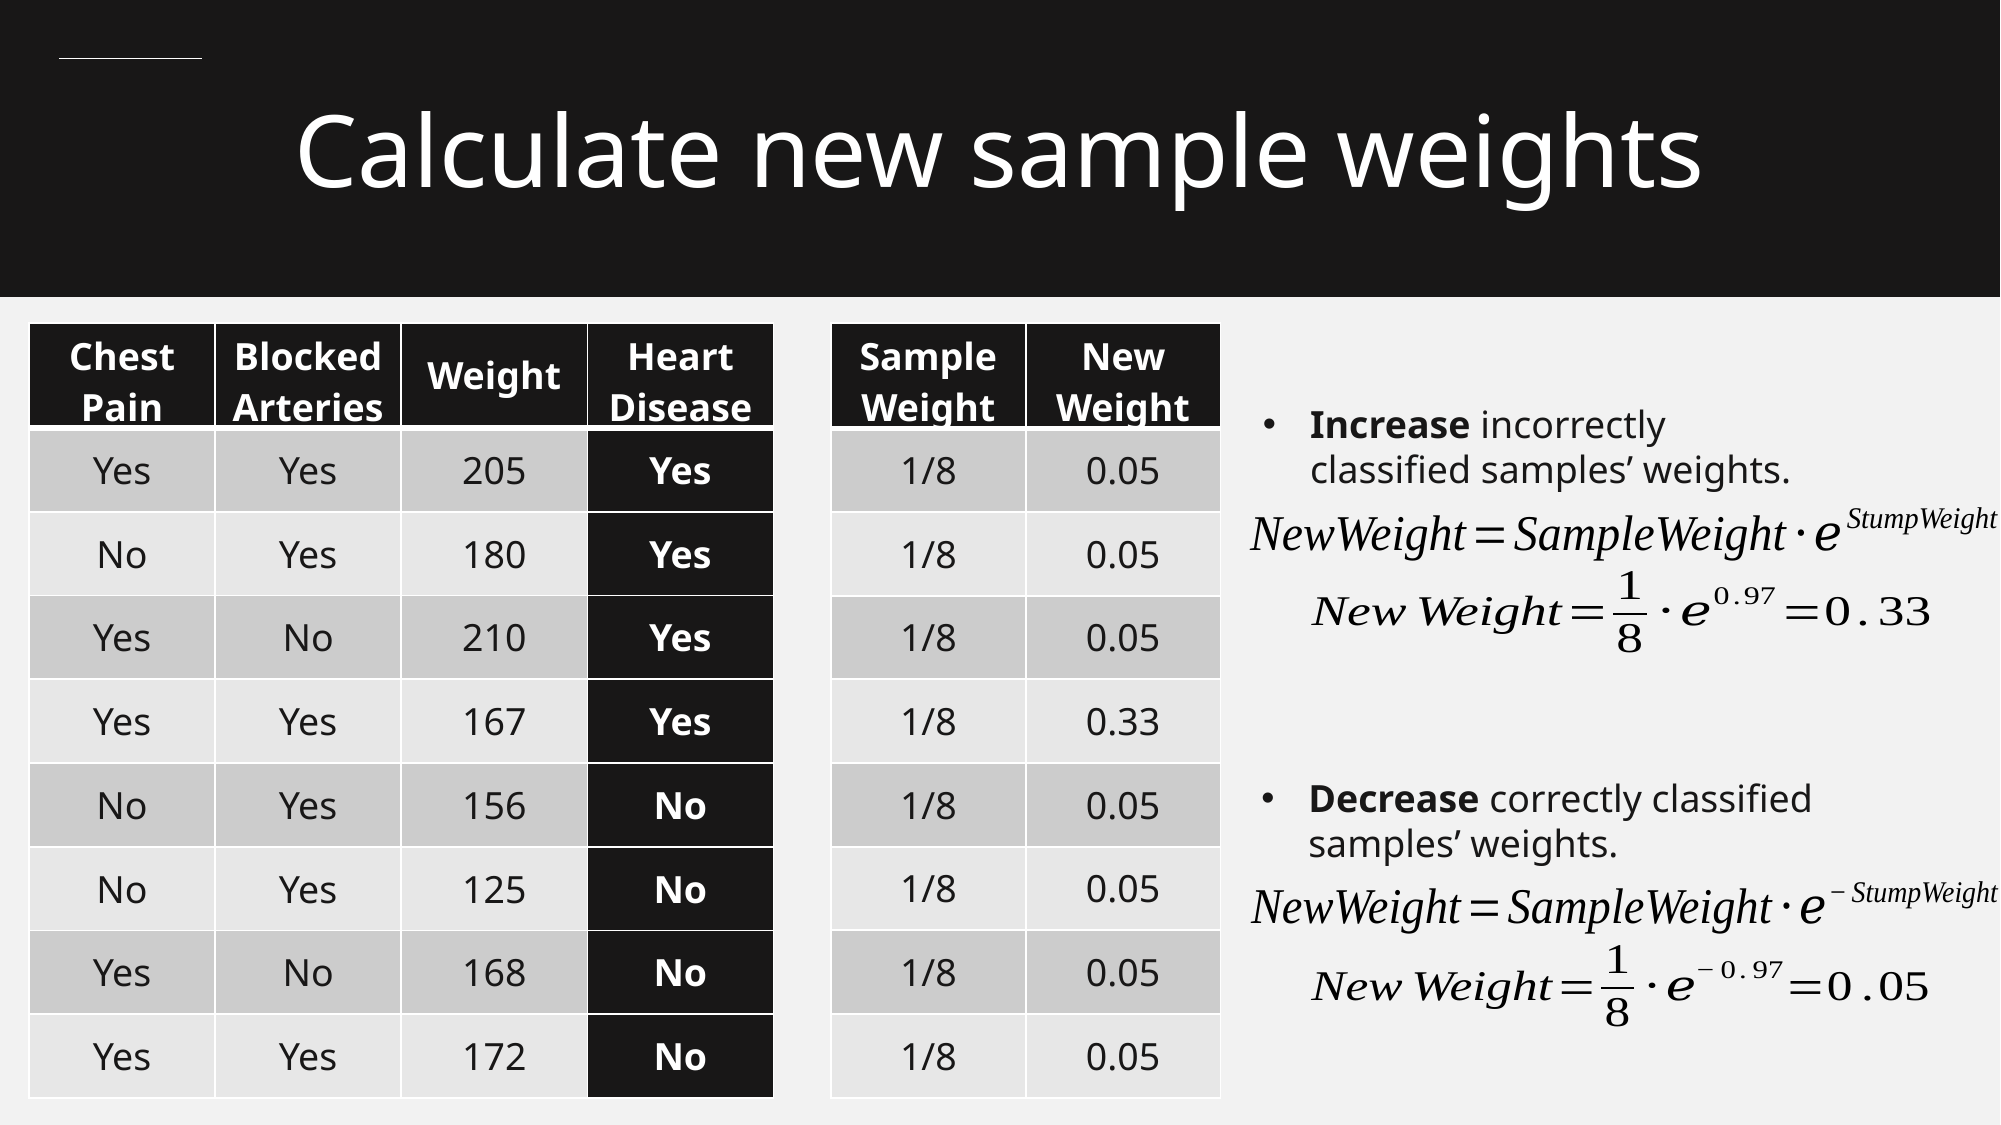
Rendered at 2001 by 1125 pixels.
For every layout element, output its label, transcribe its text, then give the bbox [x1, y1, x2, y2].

text_box Increase incorrectly classified samples’ weights. [1248, 393, 1832, 499]
table_cell Yes [588, 680, 773, 762]
table_header Weight [402, 324, 587, 425]
table_cell 1/8 [832, 680, 1025, 762]
table_cell 180 [402, 513, 587, 595]
table_cell Yes [30, 431, 214, 511]
table_cell Yes [216, 431, 400, 511]
table_cell No [30, 764, 214, 846]
table_cell Yes [216, 1015, 400, 1097]
table_cell No [588, 848, 773, 930]
table_cell No [588, 764, 773, 846]
table_cell 1/8 [832, 431, 1025, 511]
table_cell 0.05 [1027, 513, 1220, 595]
table_cell 0.05 [1027, 597, 1220, 678]
text_box Calculate new sample weights [41, 80, 1959, 215]
table_cell 1/8 [832, 597, 1025, 678]
table_cell Yes [588, 596, 773, 678]
table_cell Yes [216, 680, 400, 762]
table_cell No [588, 1015, 773, 1097]
table_cell 156 [402, 764, 587, 846]
table_cell 125 [402, 848, 587, 930]
table_cell 1/8 [832, 513, 1025, 595]
text_box Decrease correctly classified samples’ weights. [1246, 767, 1832, 873]
table_cell 168 [402, 931, 587, 1013]
table_cell 210 [402, 596, 587, 678]
table_cell No [216, 931, 400, 1013]
table_cell 0.05 [1027, 931, 1220, 1013]
table_cell Yes [216, 764, 400, 846]
table_cell 0.05 [1027, 1015, 1220, 1097]
table_cell 1/8 [832, 764, 1025, 846]
table_cell 0.05 [1027, 431, 1220, 511]
table_cell 0.33 [1027, 680, 1220, 762]
table_cell No [588, 931, 773, 1013]
table_cell Yes [216, 513, 400, 595]
table_header Blocked Arteries [216, 324, 400, 425]
table_cell 1/8 [832, 931, 1025, 1013]
table_cell 205 [402, 431, 587, 511]
table_cell Yes [588, 513, 773, 595]
table_cell Yes [30, 680, 214, 762]
table_cell 167 [402, 680, 587, 762]
table_cell No [216, 596, 400, 678]
table_cell Yes [216, 848, 400, 930]
table_cell 0.05 [1027, 848, 1220, 929]
table_cell Yes [30, 931, 214, 1013]
table_cell 0.05 [1027, 764, 1220, 846]
table_header Heart Disease [588, 324, 773, 425]
table_cell Yes [30, 1015, 214, 1097]
table_cell No [30, 848, 214, 930]
table_header Sample Weight [832, 324, 1025, 426]
table_cell 1/8 [832, 848, 1025, 929]
text_box [0, 0, 2000, 297]
table_cell 172 [402, 1015, 587, 1097]
table_cell Yes [588, 431, 773, 511]
table_cell No [30, 513, 214, 595]
table_header Chest Pain [30, 324, 214, 425]
table_cell Yes [30, 596, 214, 678]
table_cell 1/8 [832, 1015, 1025, 1097]
table_header New Weight [1027, 324, 1220, 426]
